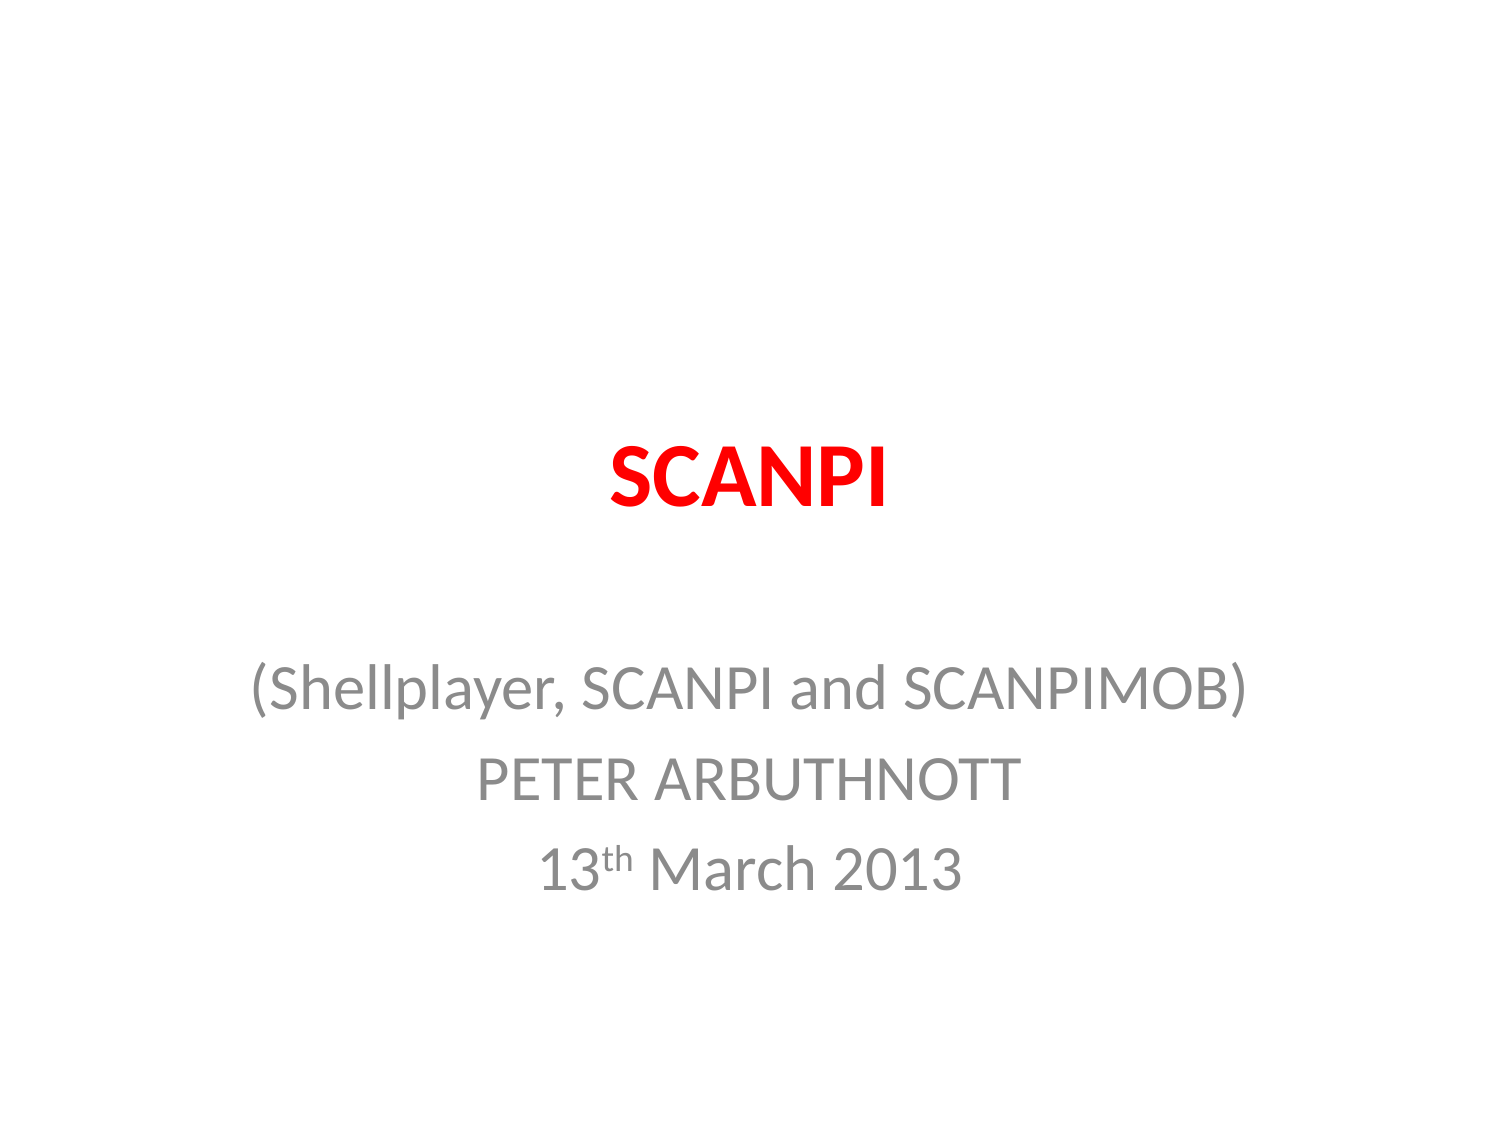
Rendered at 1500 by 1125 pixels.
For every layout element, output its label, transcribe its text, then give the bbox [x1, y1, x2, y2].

title SCANPI [112, 349, 1388, 591]
subtitle (Shellplayer, SCANPI and SCANPIMOB) PETER ARBUTHNOTT 13th March 2013 [225, 637, 1275, 925]
